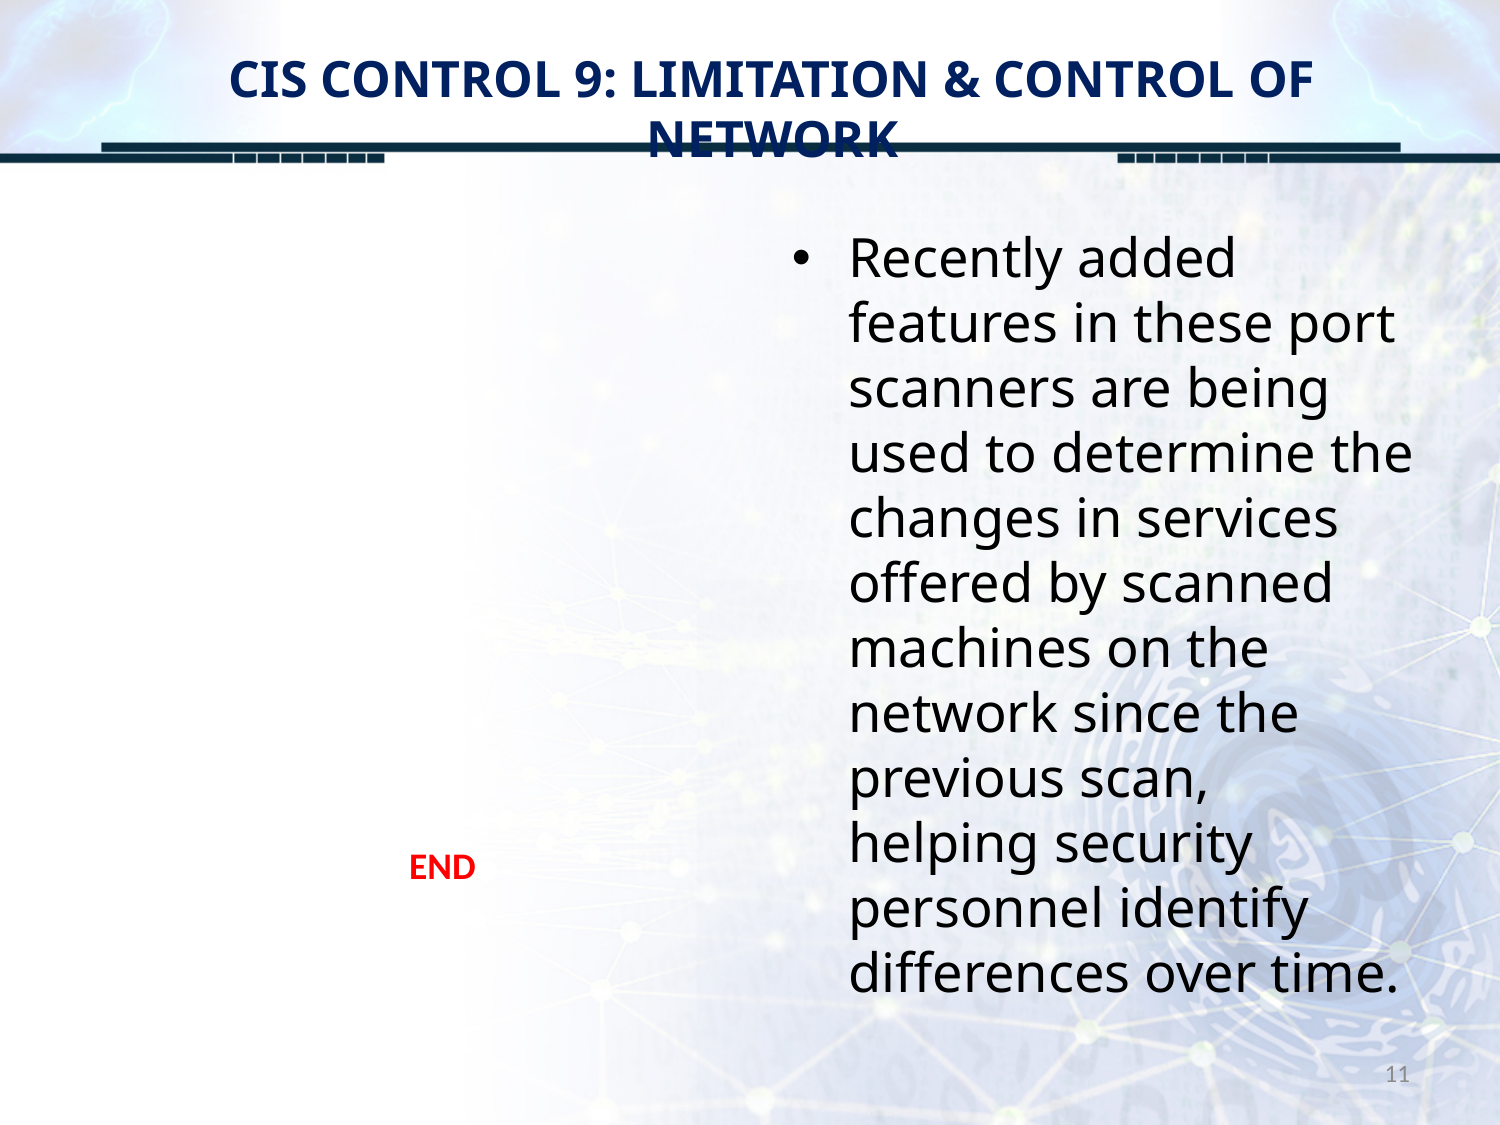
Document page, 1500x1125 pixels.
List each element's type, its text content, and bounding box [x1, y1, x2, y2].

title CIS CONTROL 9: LIMITATION & CONTROL OF NETWORK [97, 34, 1448, 182]
slide_number 11 [1074, 1042, 1425, 1103]
list Recently added features in these port scanners are being used to determine the changes in services offered by scanned machines on the network since the previous scan, helping security personnel identify differences over time. [776, 216, 1432, 1034]
text_box END [394, 835, 491, 895]
picture [0, 0, 1500, 1125]
